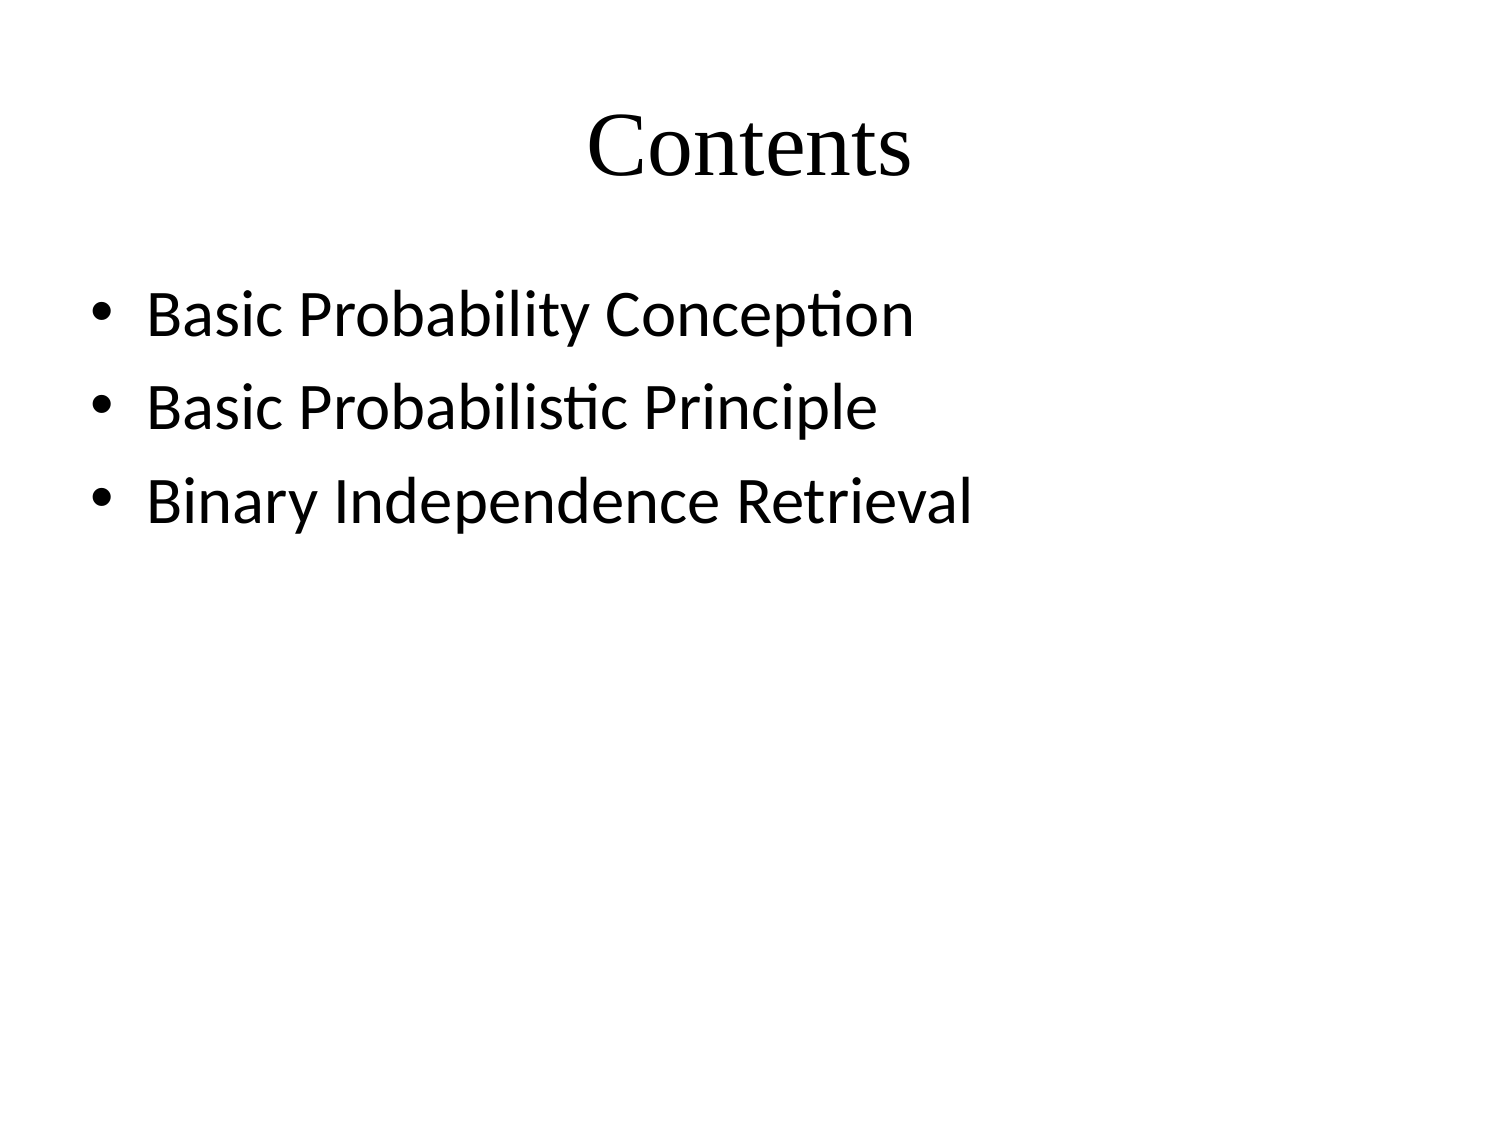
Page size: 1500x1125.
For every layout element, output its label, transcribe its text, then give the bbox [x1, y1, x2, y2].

list Basic Probability Conception Basic Probabilistic Principle Binary Independence Retrieval [75, 262, 1425, 1005]
title Contents [75, 45, 1425, 233]
